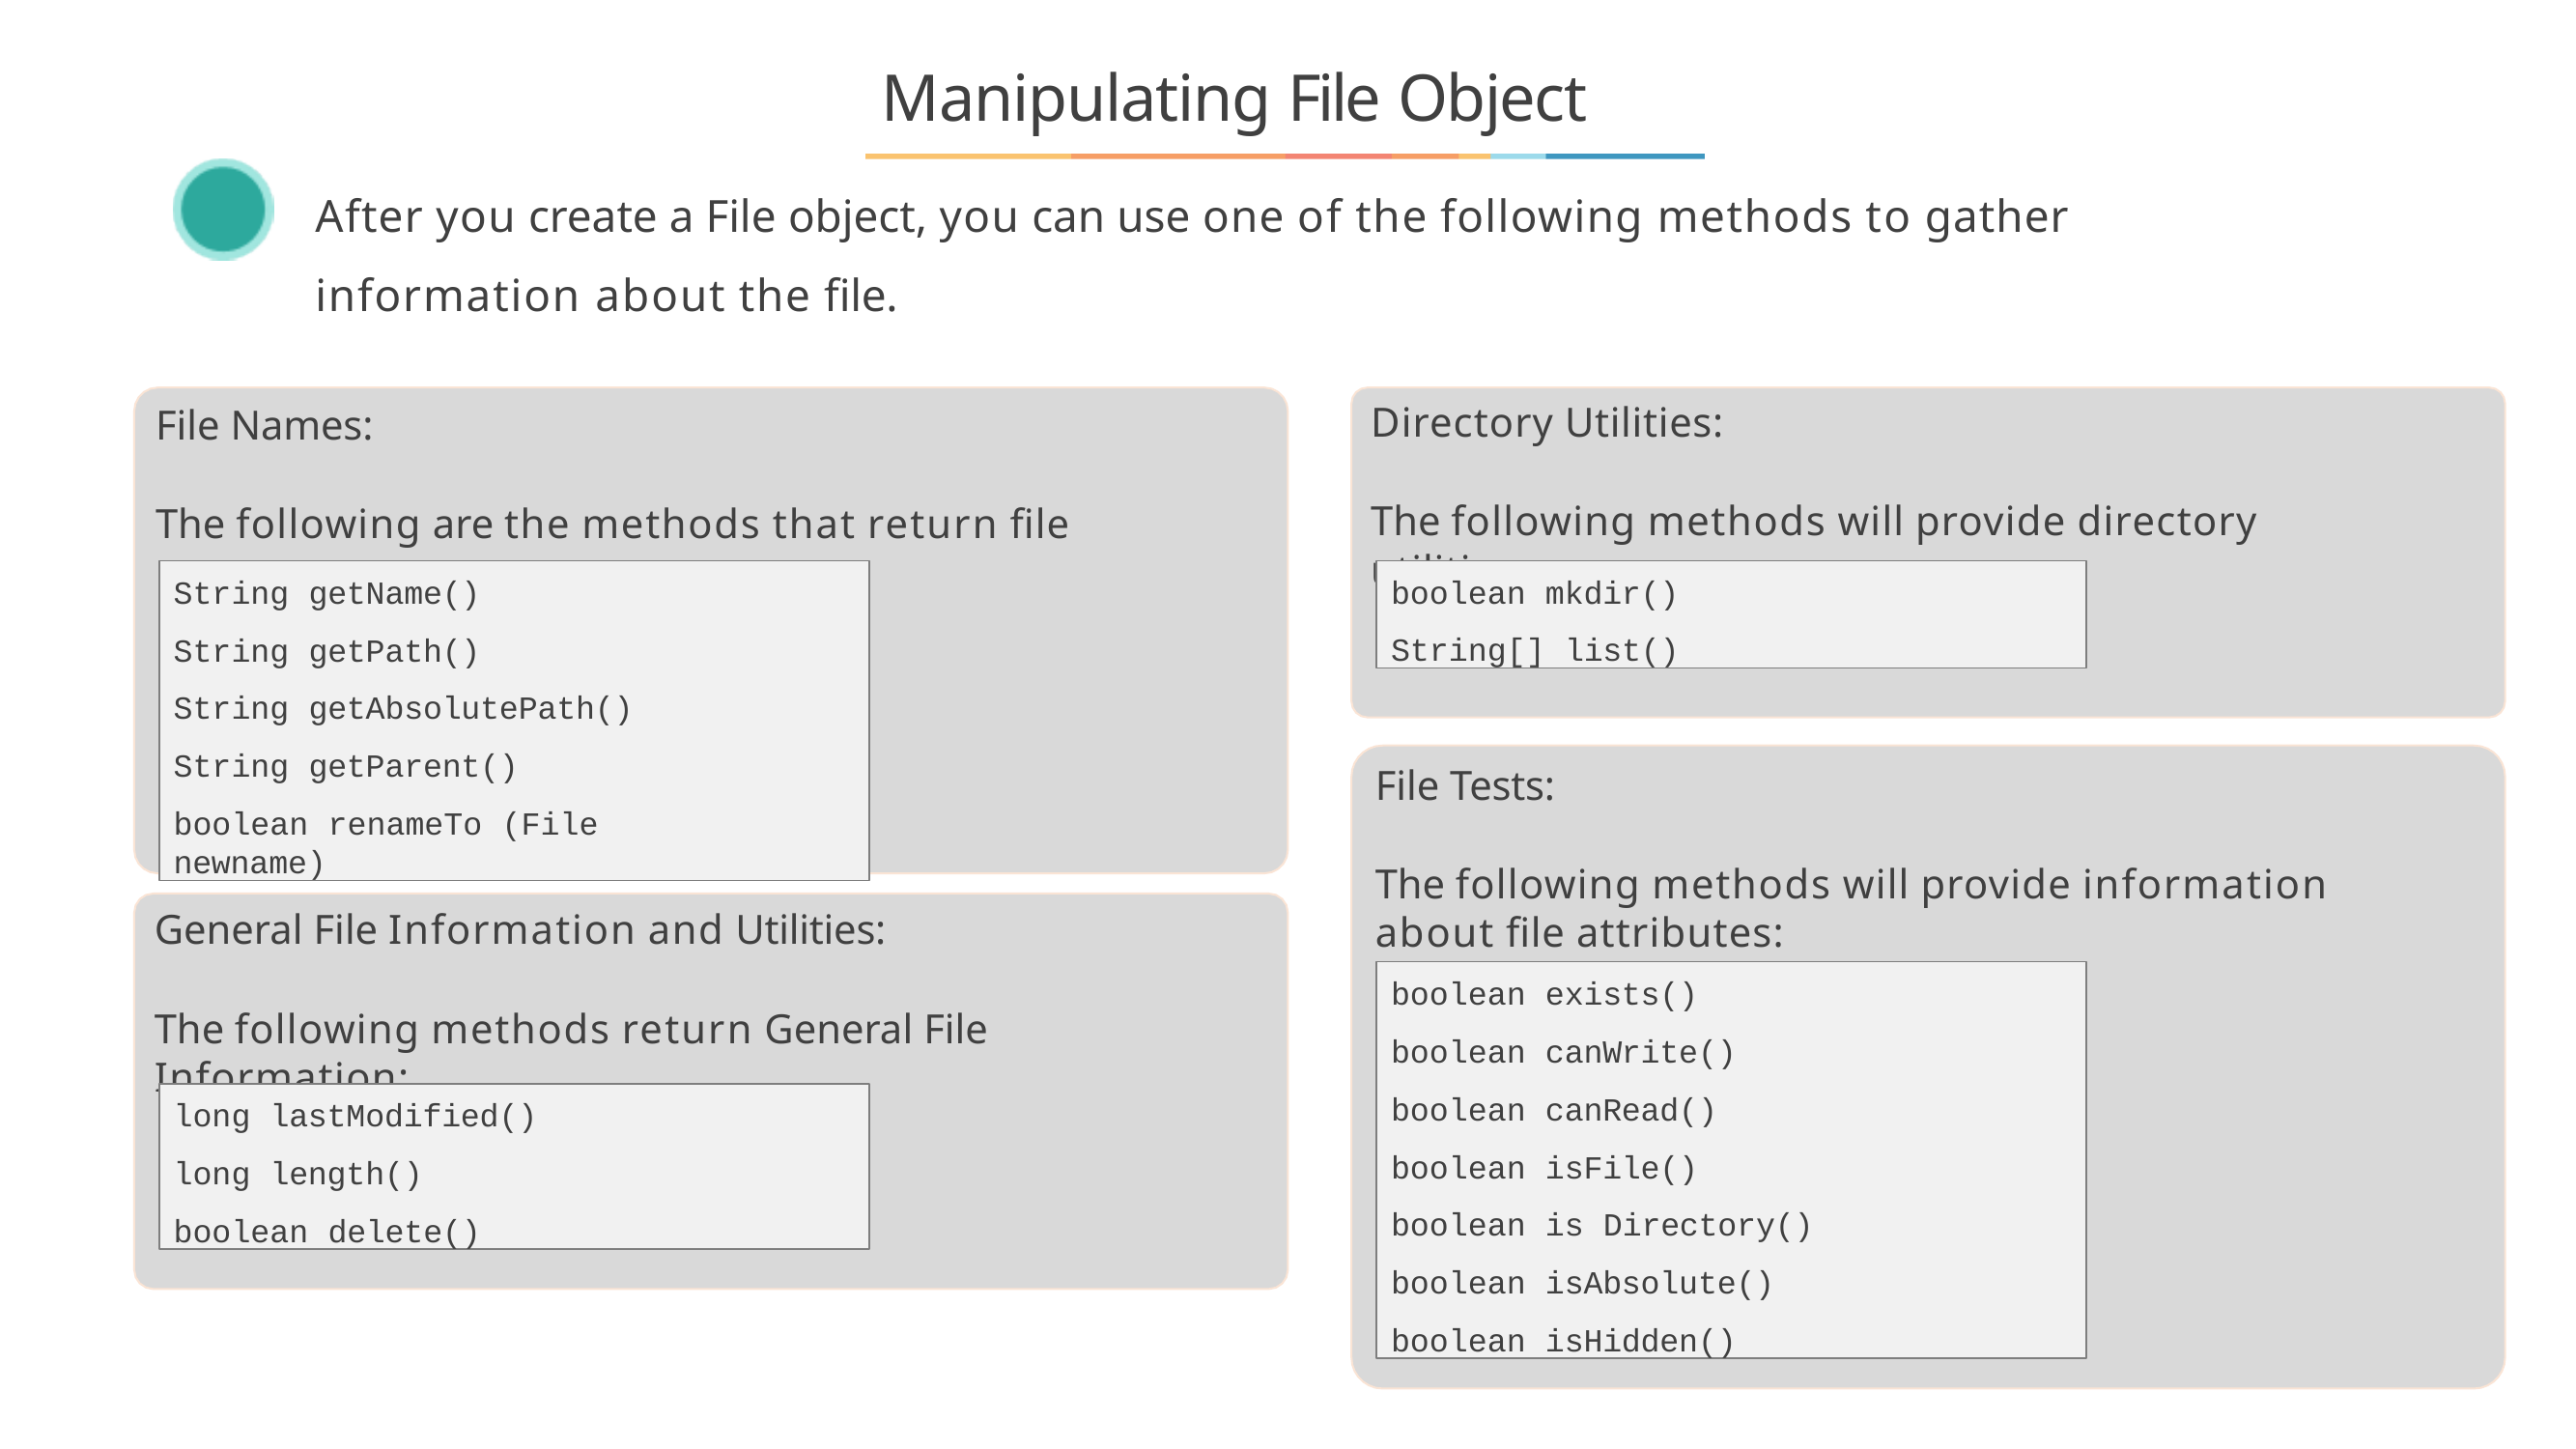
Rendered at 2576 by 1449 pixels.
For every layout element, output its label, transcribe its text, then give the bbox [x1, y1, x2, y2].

picture [864, 134, 1705, 180]
text_box After you create a File object, you can use one of the following methods to gather information about the file. [313, 158, 2246, 321]
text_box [30, 744, 2534, 1435]
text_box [1349, 386, 2506, 720]
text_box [132, 892, 1289, 1291]
title Manipulating File Object [879, 54, 1698, 133]
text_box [132, 386, 1289, 875]
picture [173, 158, 274, 261]
